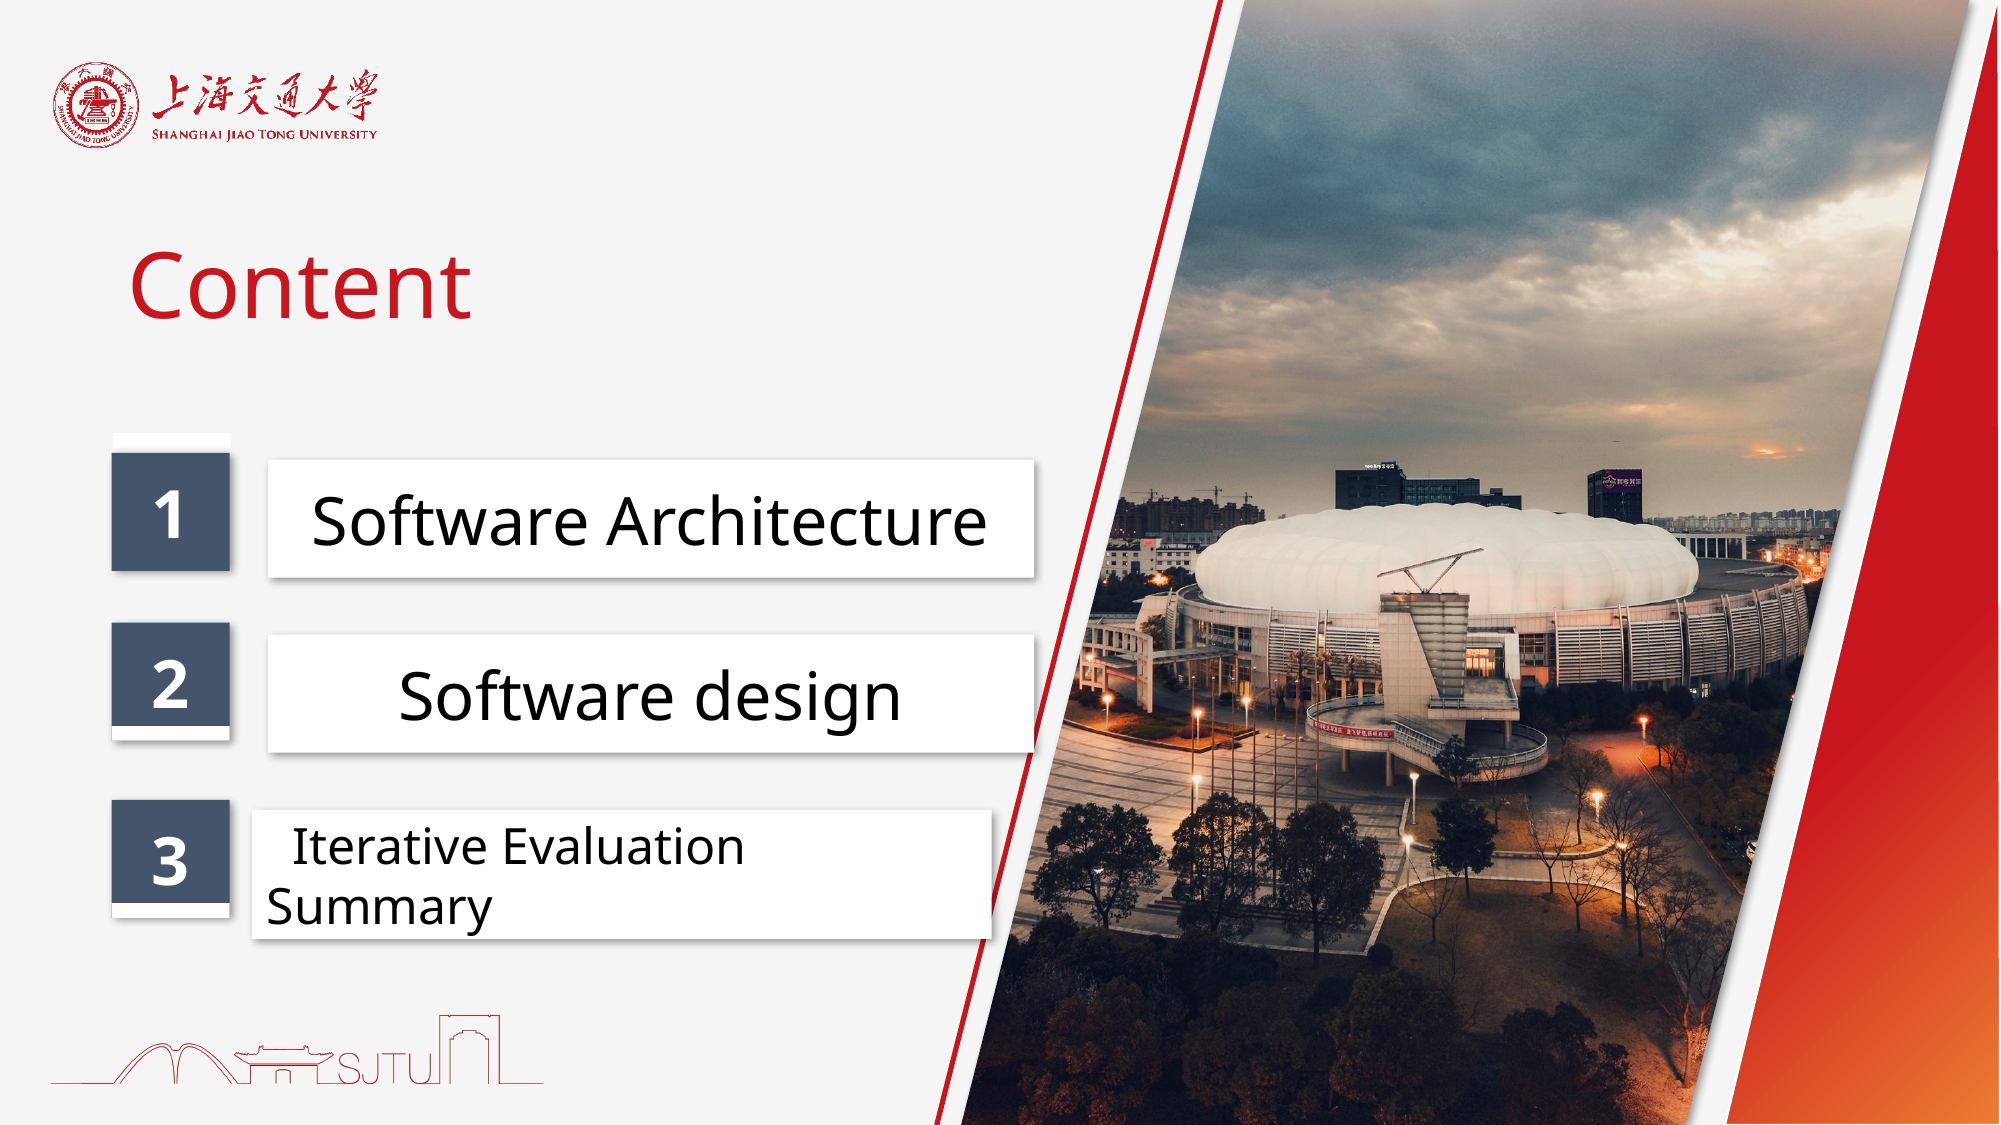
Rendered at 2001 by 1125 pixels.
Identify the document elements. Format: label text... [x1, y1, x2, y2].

title Content [112, 80, 961, 485]
picture [36, 45, 393, 163]
text_box Software design [267, 634, 961, 754]
picture [961, 0, 1970, 1125]
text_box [111, 622, 230, 741]
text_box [111, 799, 230, 918]
text_box Software Architecture [267, 459, 961, 579]
text_box Iterative Evaluation Summary [251, 809, 961, 940]
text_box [111, 432, 231, 572]
picture [51, 1015, 544, 1084]
